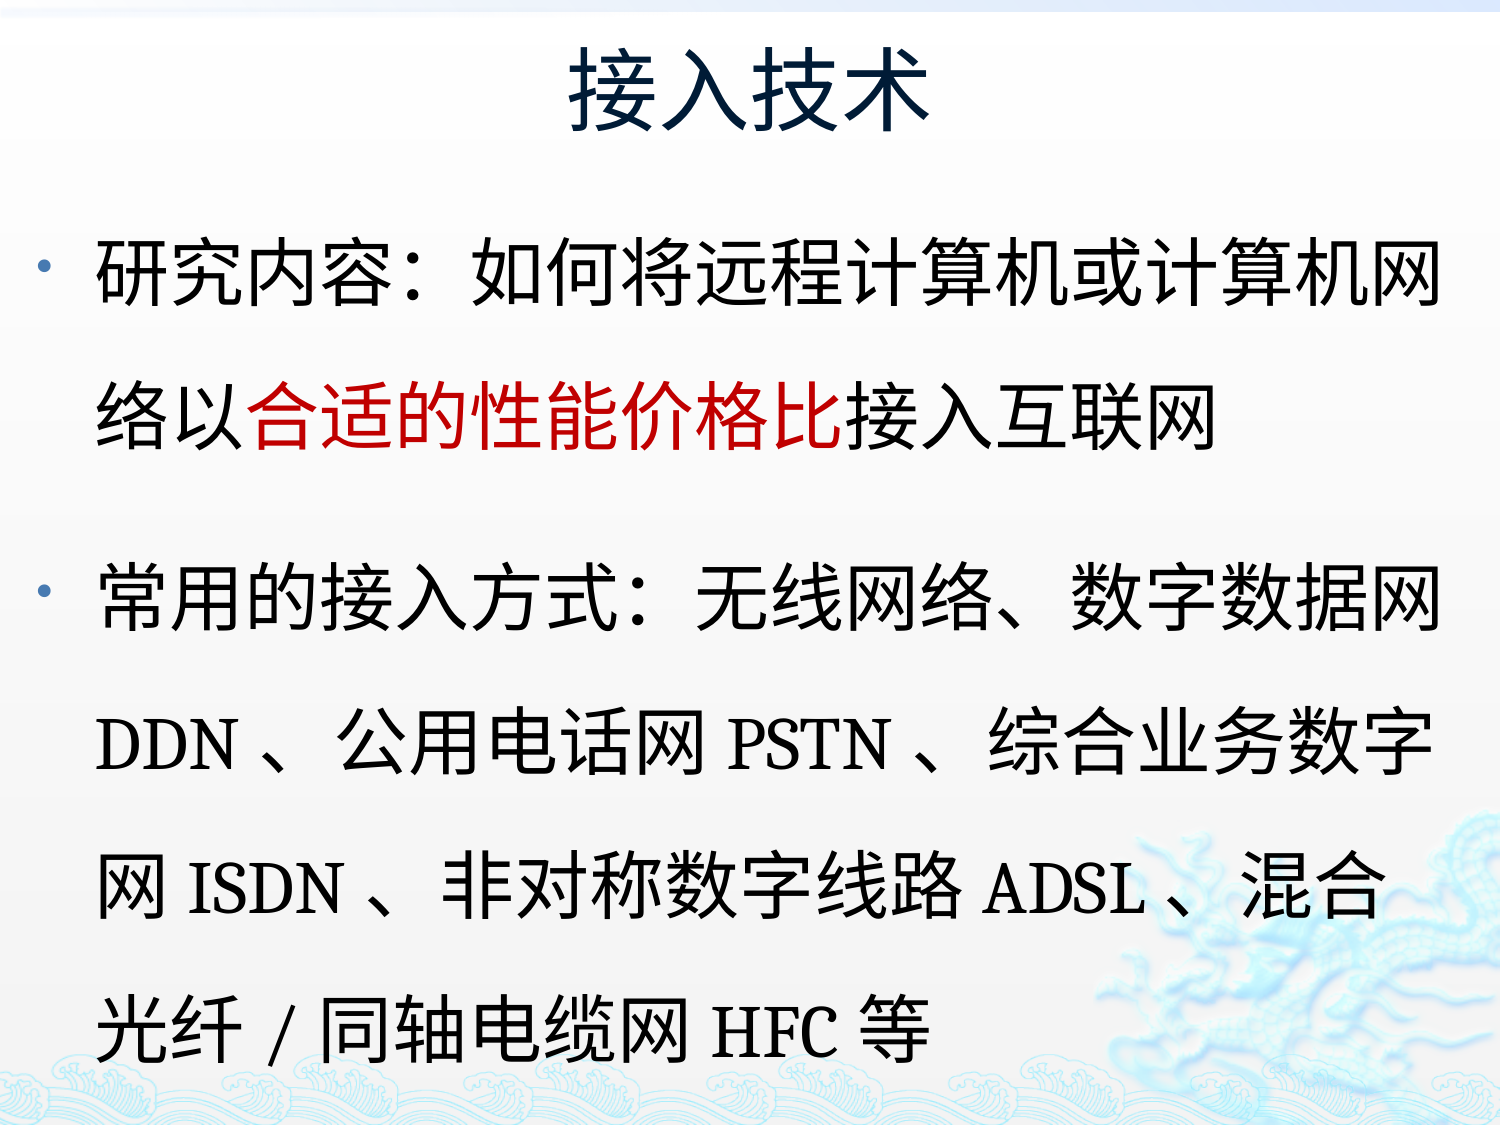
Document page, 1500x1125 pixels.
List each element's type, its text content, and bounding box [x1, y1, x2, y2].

list 研究内容：如何将远程计算机或计算机网络以合适的性能价格比接入互联网 常用的接入方式：无线网络、数字数据网DDN、公用电话网PSTN、综合业务数字网ISDN、非对称数字线路ADSL、混合光纤/同轴电缆网HFC等 [23, 164, 1477, 1102]
title 接入技术 [75, 23, 1425, 153]
